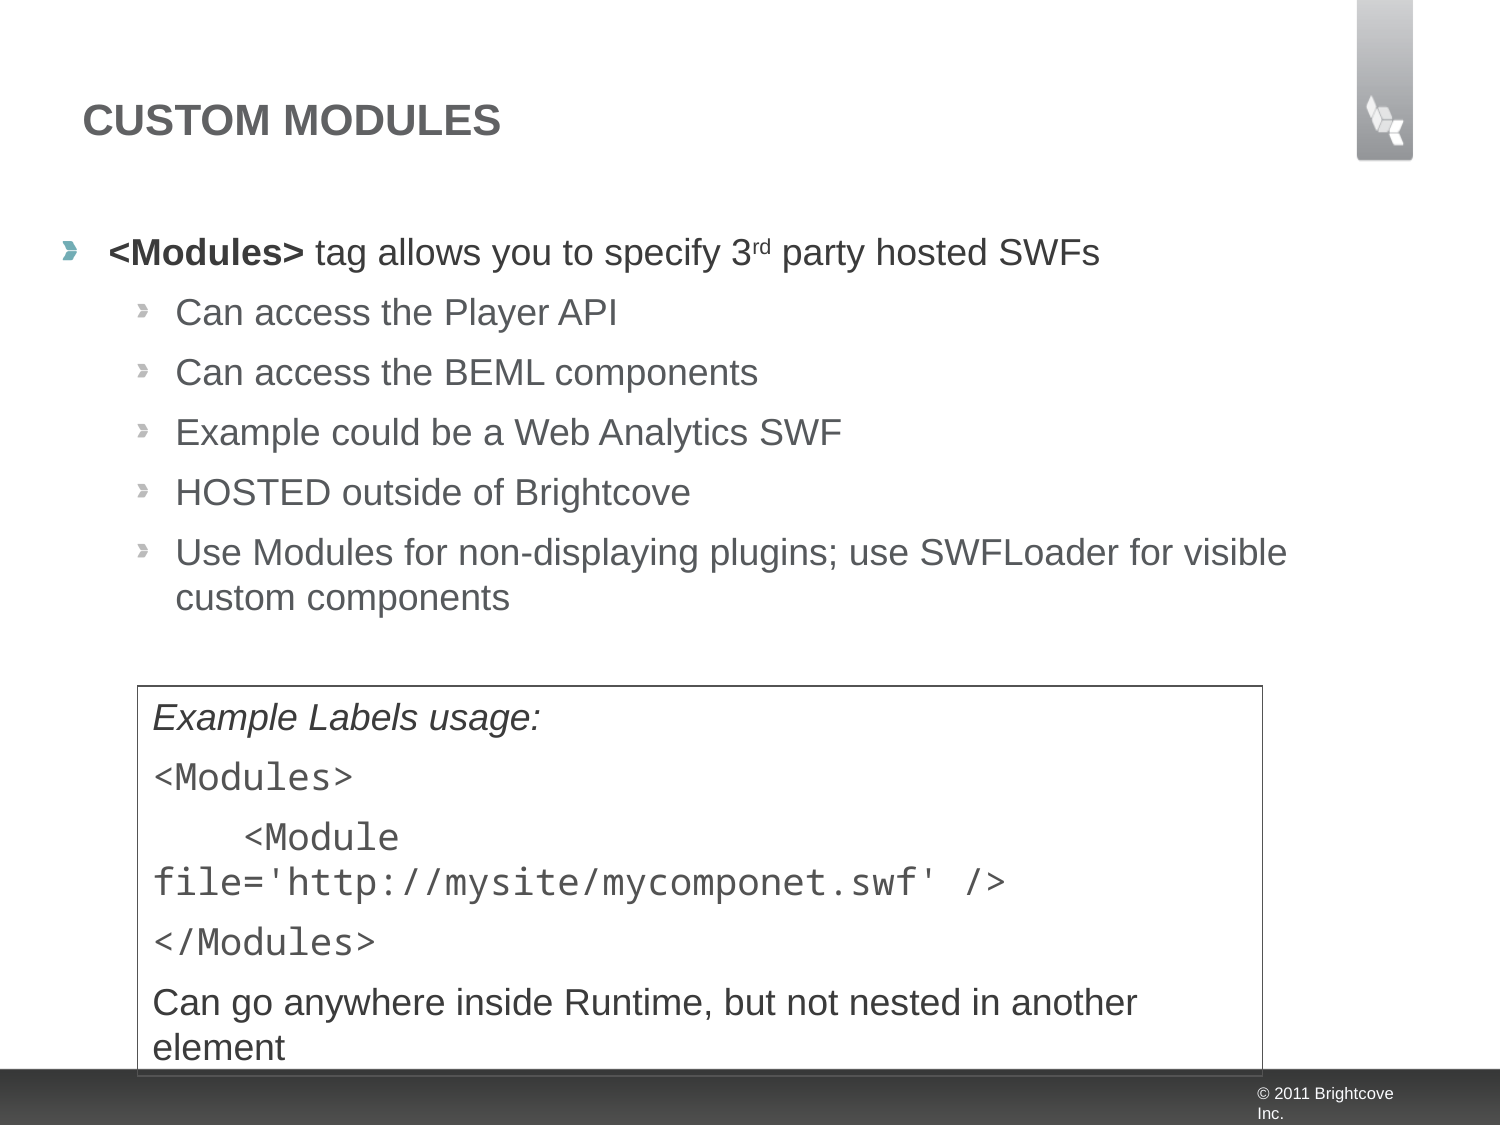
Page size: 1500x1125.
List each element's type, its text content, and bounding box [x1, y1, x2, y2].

title Custom Modules [66, 34, 1322, 203]
list <Modules> tag allows you to specify 3rd party hosted SWFs Can access the Player API Can access the BEML components Example could be a Web Analytics SWF HOSTED outside of Brightcove Use Modules for non-displaying plugins; use SWFLoader for visible custom components [46, 220, 1422, 937]
text_box Example Labels usage: <Modules> <Module file='http://mysite/mycomponet.swf' /> </Modules> Can go anywhere inside Runtime, but not nested in another element [137, 685, 1263, 1076]
picture [0, 0, 1500, 1125]
